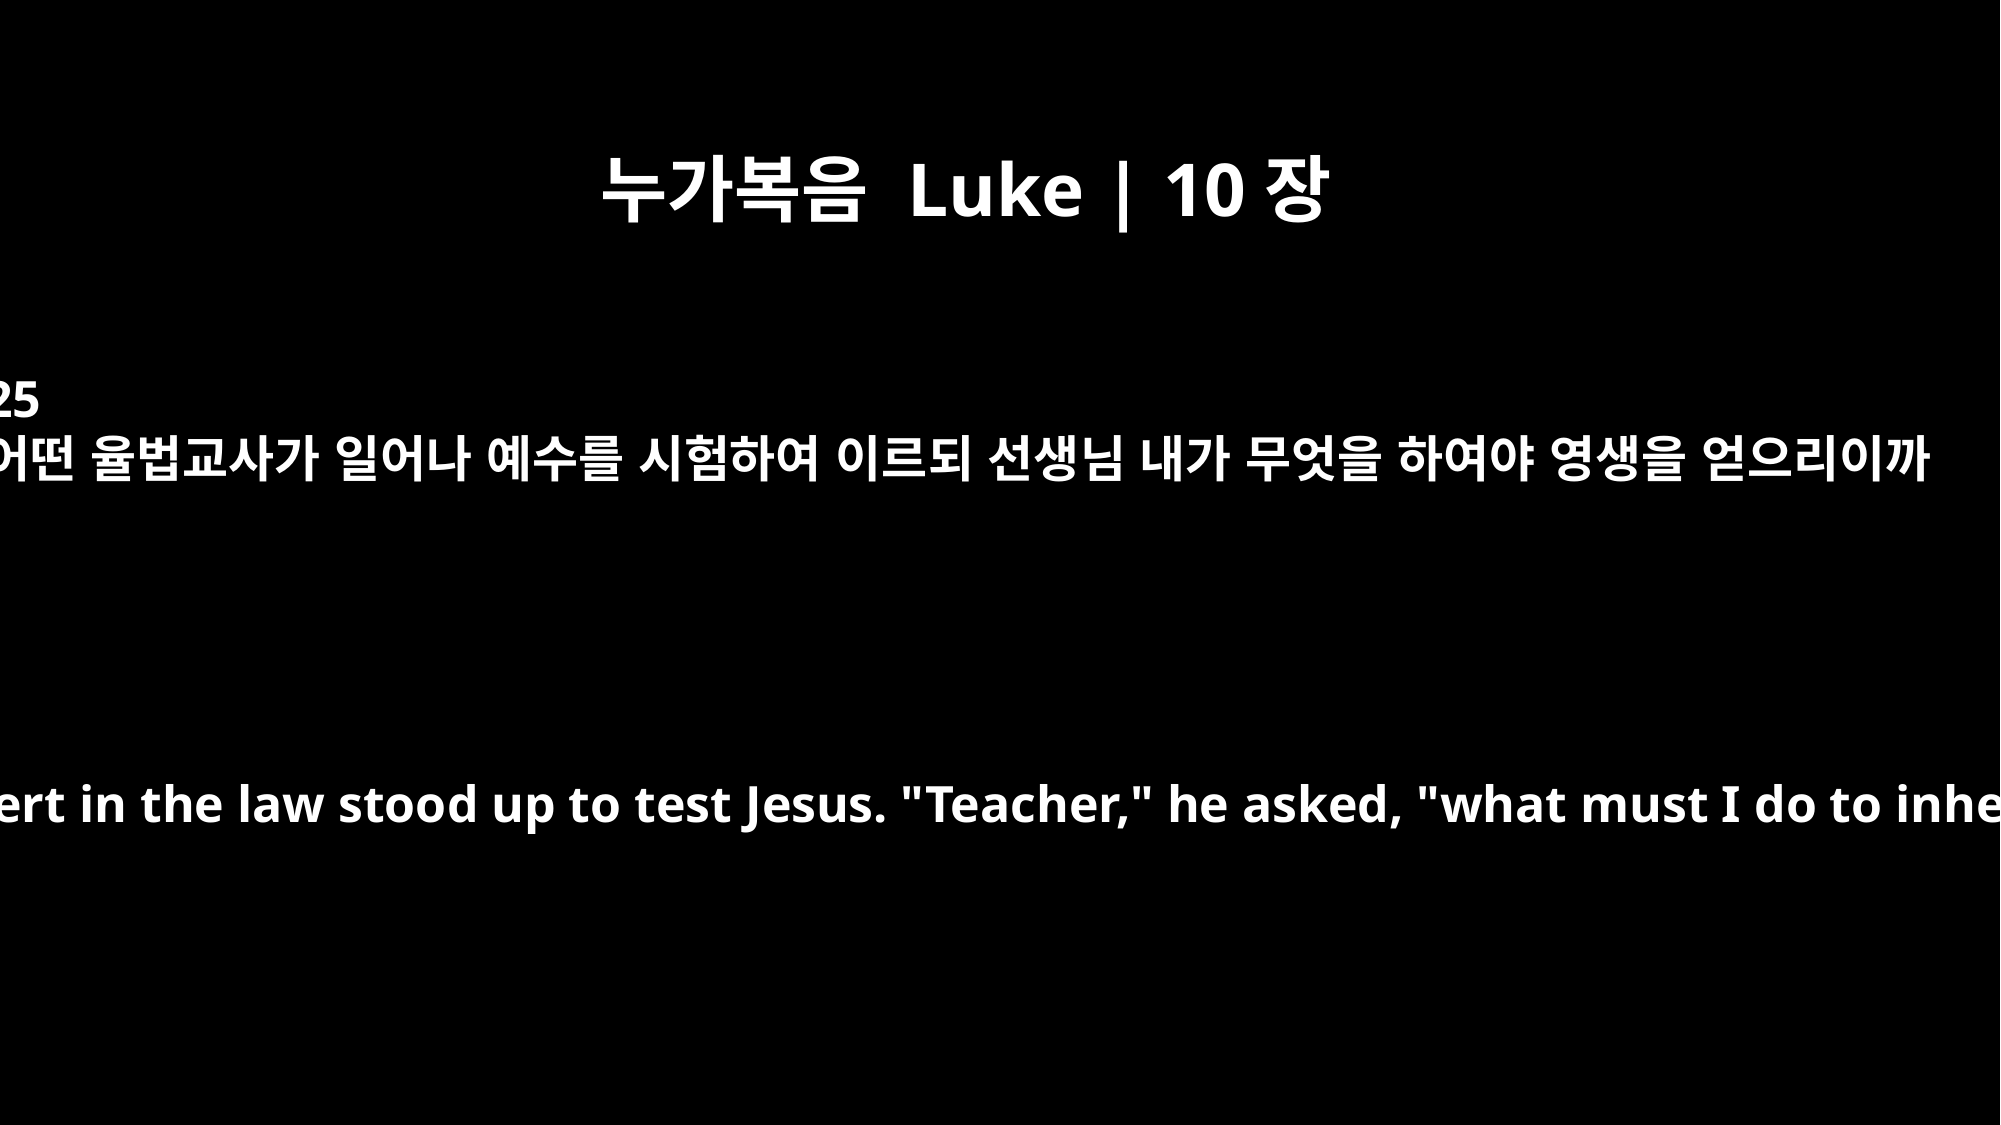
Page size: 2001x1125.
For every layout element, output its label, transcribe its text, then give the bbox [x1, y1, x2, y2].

text_box 누가복음 Luke | 10장 [585, 136, 1347, 239]
text_box On one occasion an expert in the law stood up to test Jesus. "Teacher," he asked, "what must I do to inherit eternal life?" [0, 764, 2000, 840]
text_box 25 어떤 율법교사가 일어나 예수를 시험하여 이르되 선생님 내가 무엇을 하여야 영생을 얻으리이까 [0, 359, 1948, 495]
